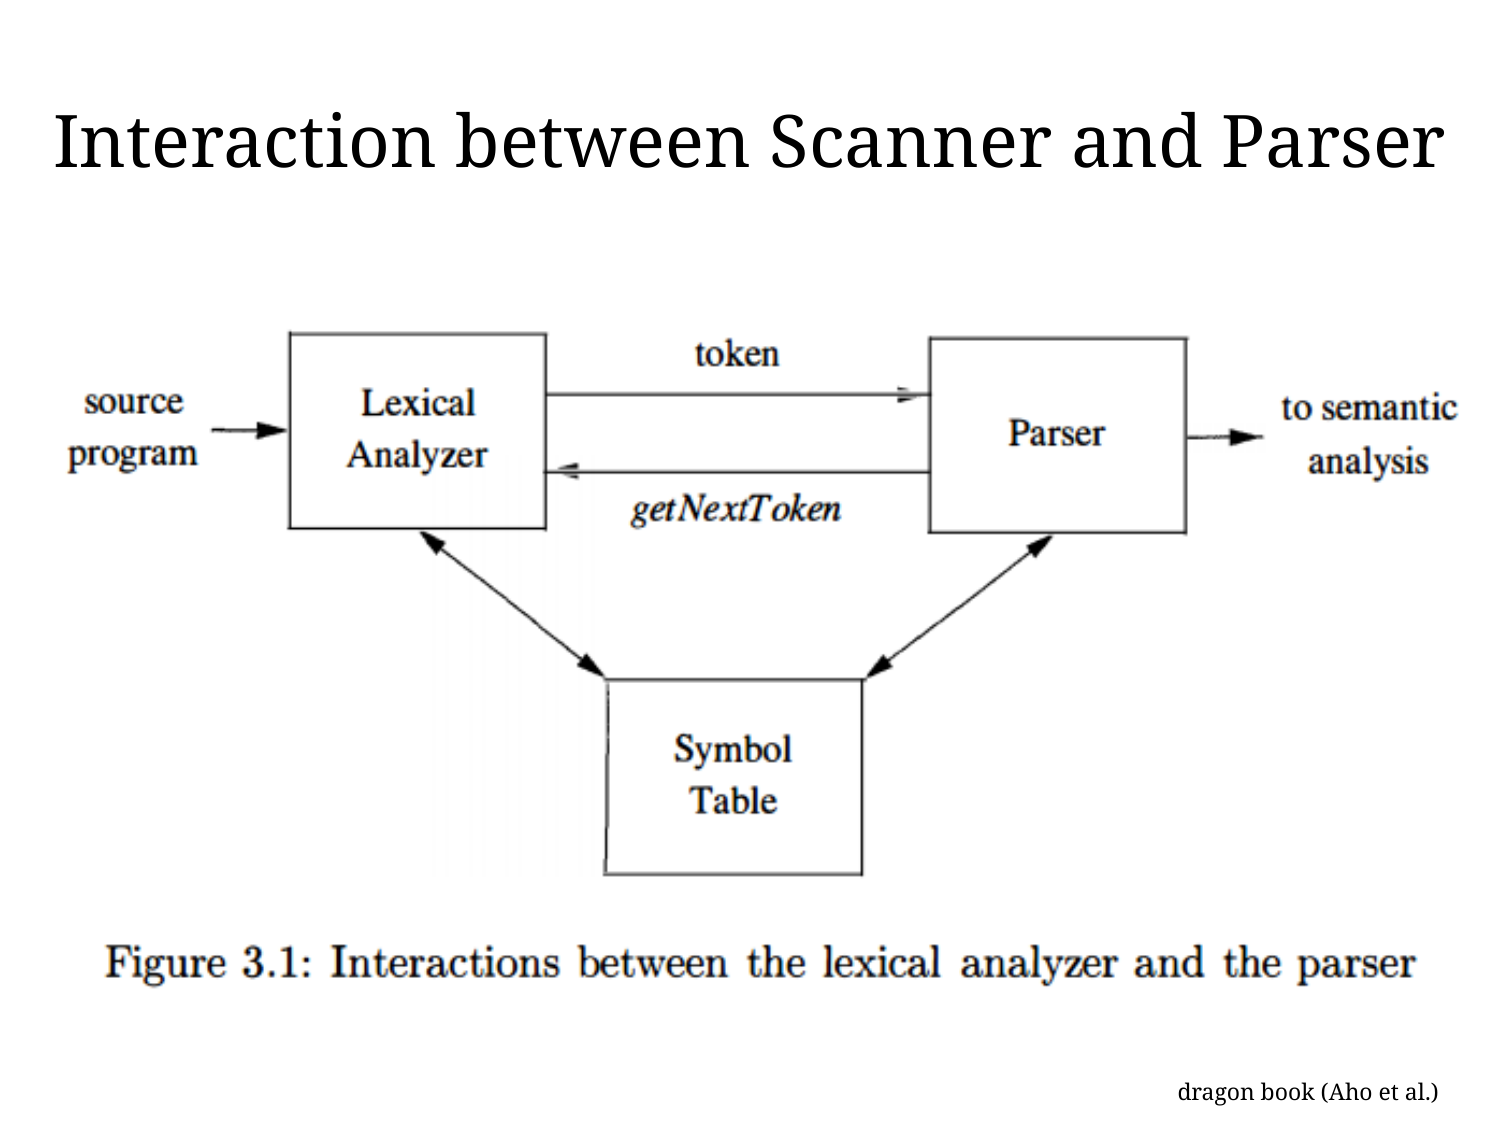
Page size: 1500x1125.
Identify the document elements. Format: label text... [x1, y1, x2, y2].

text_box dragon book (Aho et al.) [1127, 1069, 1490, 1112]
title Interaction between Scanner and Parser [37, 45, 1463, 233]
picture [62, 315, 1463, 995]
